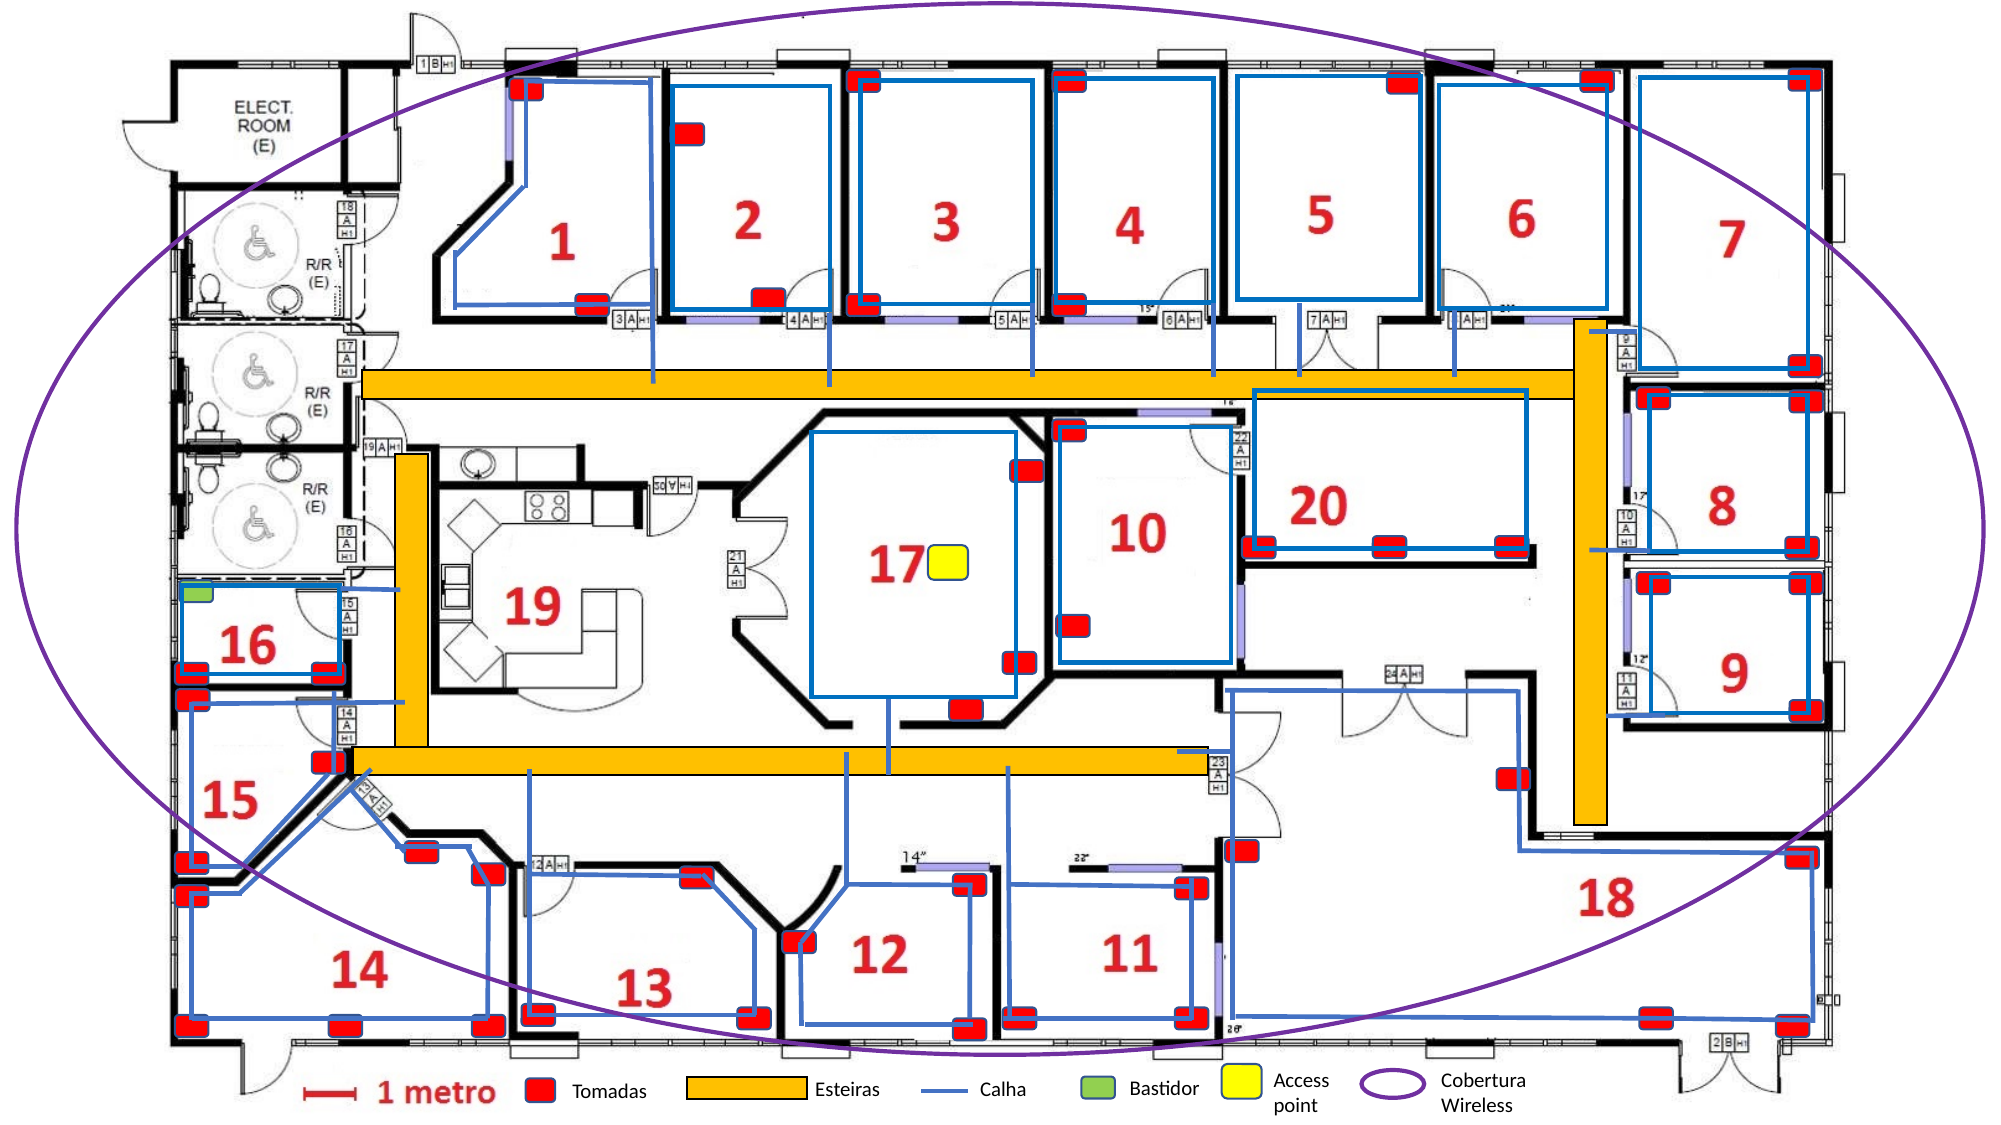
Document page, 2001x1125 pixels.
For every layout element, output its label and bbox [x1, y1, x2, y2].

text_box [702, 873, 756, 931]
picture [115, 1, 1885, 1125]
text_box [1885, 298, 1985, 760]
text_box [349, 788, 405, 853]
text_box [1520, 850, 1810, 854]
text_box [801, 882, 850, 943]
text_box [15, 298, 115, 761]
text_box [239, 769, 372, 894]
text_box [527, 873, 702, 877]
text_box [467, 847, 489, 886]
text_box [455, 186, 524, 257]
text_box [650, 77, 654, 384]
